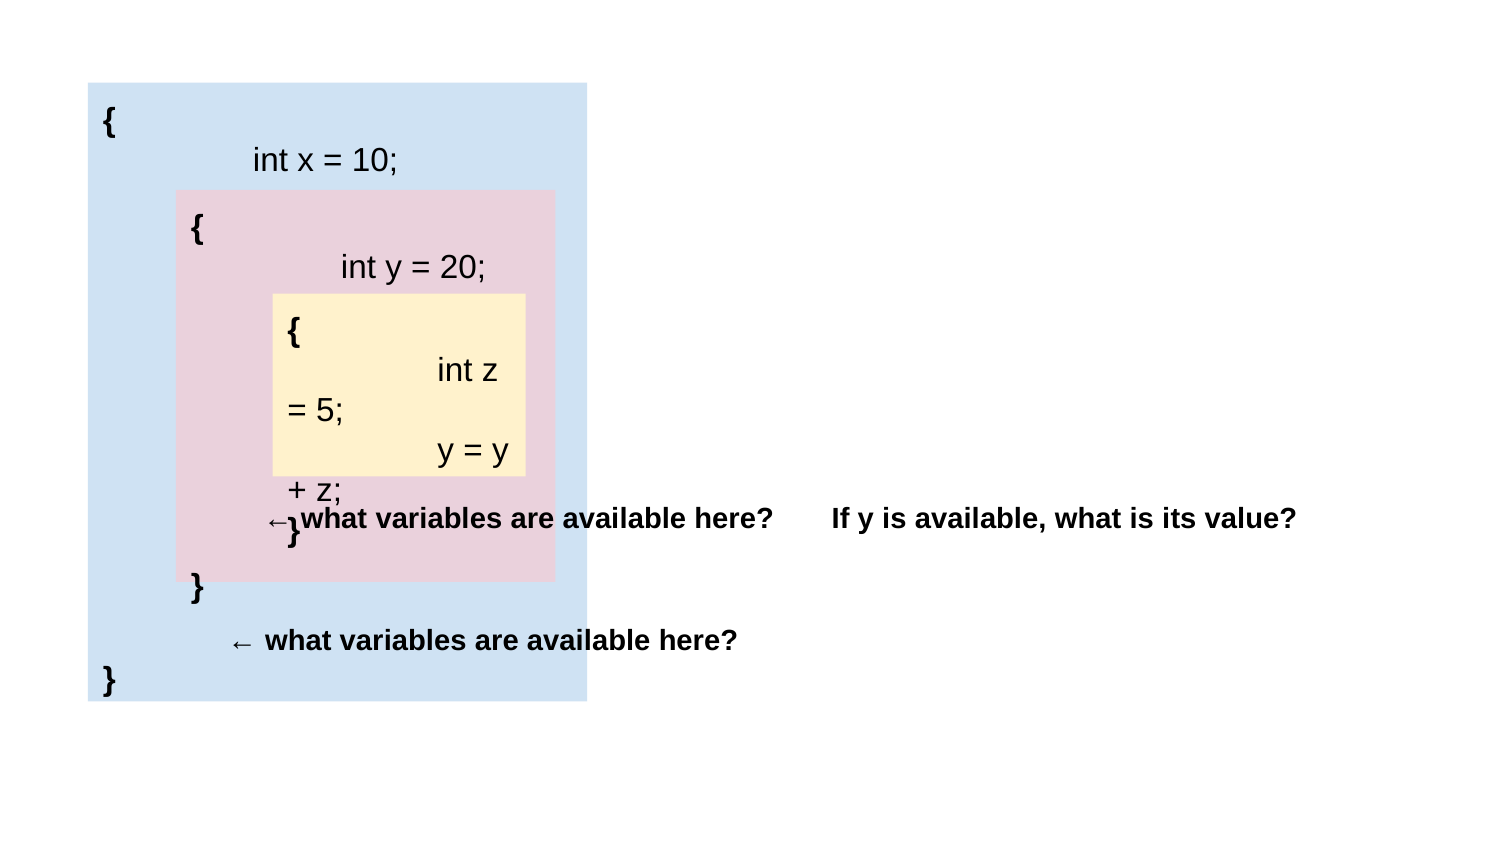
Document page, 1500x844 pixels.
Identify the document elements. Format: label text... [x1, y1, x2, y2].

text_box ← what variables are available here? [212, 606, 1090, 665]
text_box { int z = 5; y = y + z; } [272, 293, 526, 477]
text_box { int x = 10; } [87, 82, 588, 702]
text_box { int y = 20; } [175, 189, 556, 582]
text_box ← what variables are available here? If y is available, what is its value? [248, 483, 1468, 542]
